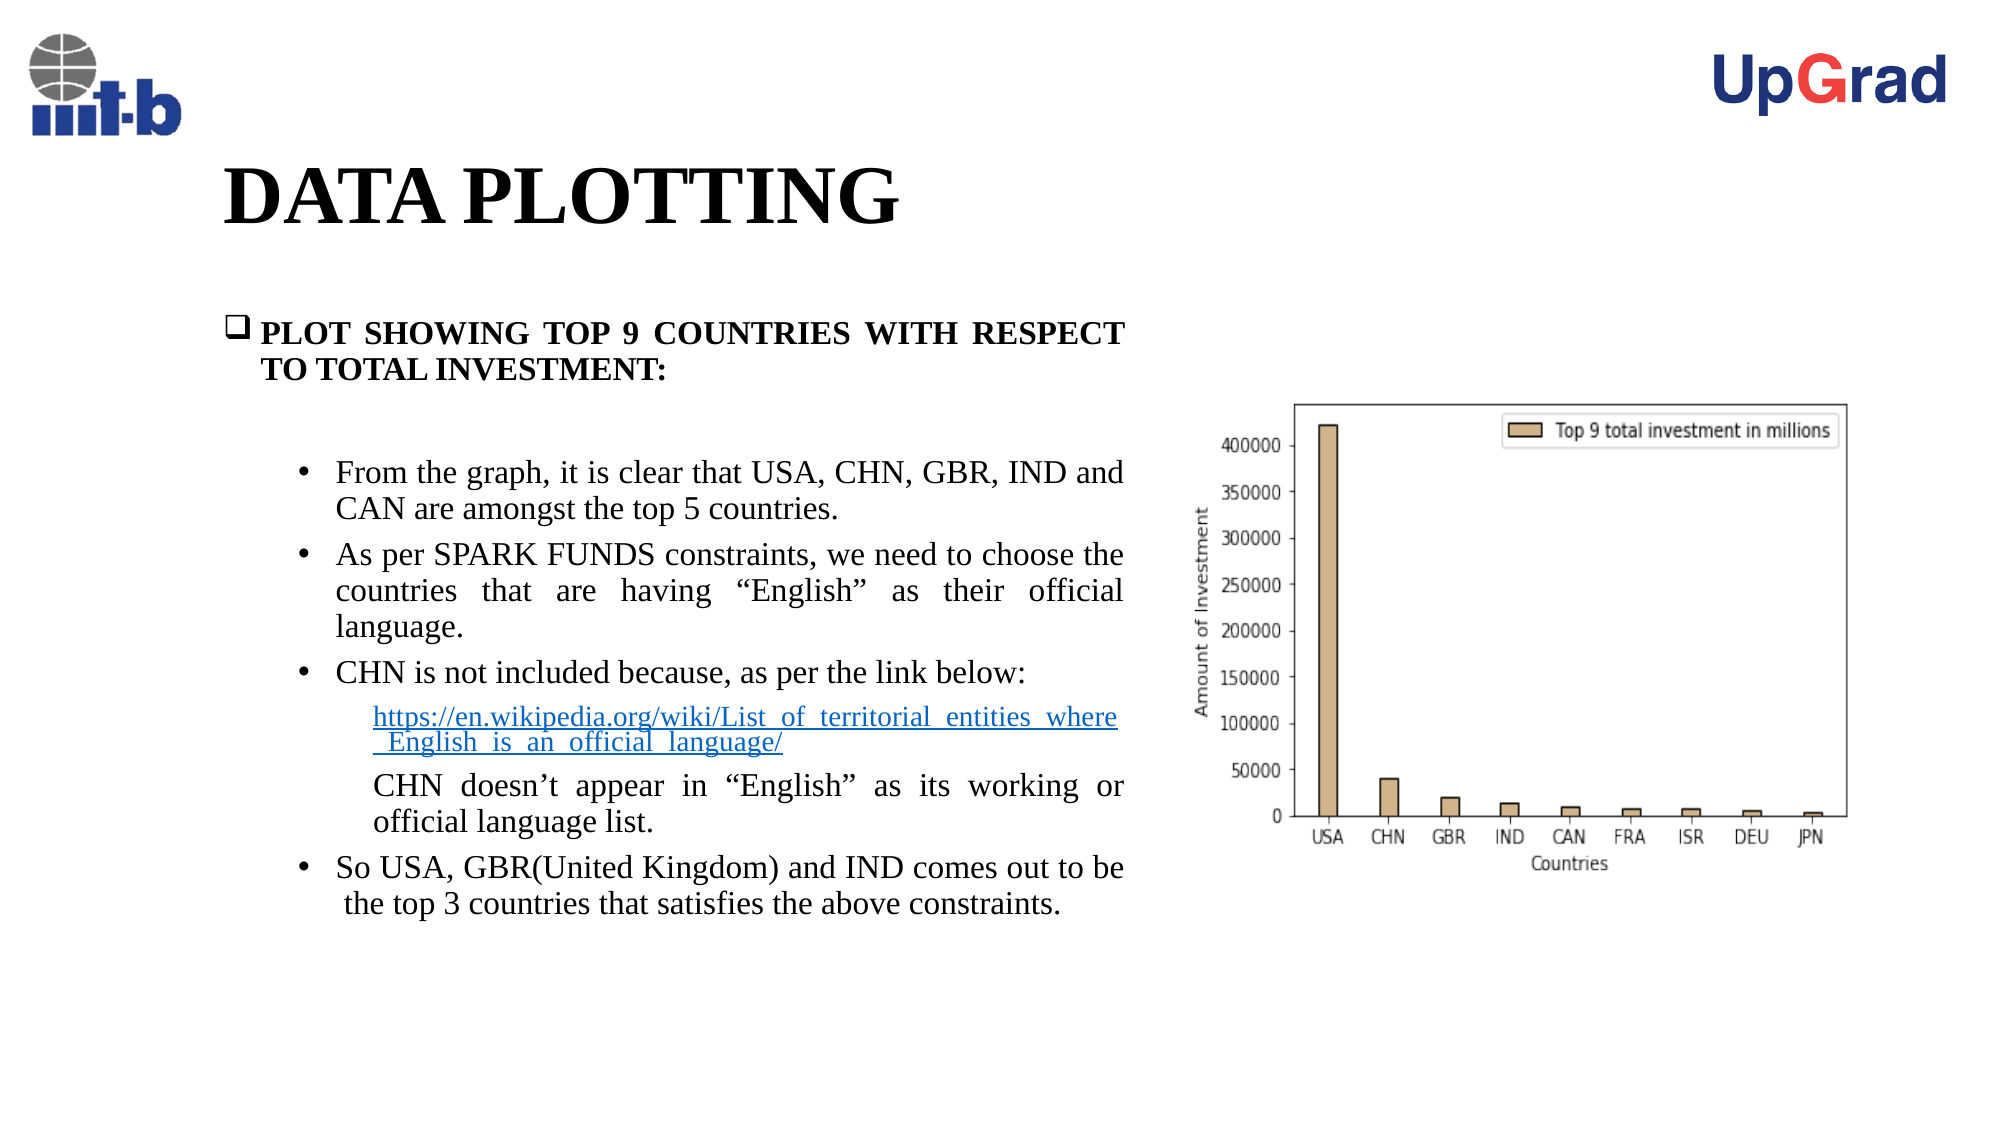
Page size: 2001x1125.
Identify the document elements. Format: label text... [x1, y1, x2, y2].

picture [0, 29, 208, 163]
picture [1714, 53, 1952, 116]
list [1185, 385, 1863, 888]
list PLOT SHOWING TOP 9 COUNTRIES WITH RESPECT TO TOTAL INVESTMENT: From the graph, it is clear that USA, CHN, GBR, IND and CAN are amongst the top 5 countries. As per SPARK FUNDS constraints, we need to choose the countries that are having “English” as their official language. CHN is not included because, as per the link below: https://en.wikipedia.org/wiki/List_of_territorial_entities_where_English_is_an_official_language/ CHN doesn’t appear in “English” as its working or official language list. So USA, GBR(United Kingdom) and IND comes out to be the top 3 countries that satisfies the above constraints. [208, 308, 1141, 968]
title DATA PLOTTING [208, 115, 1715, 278]
